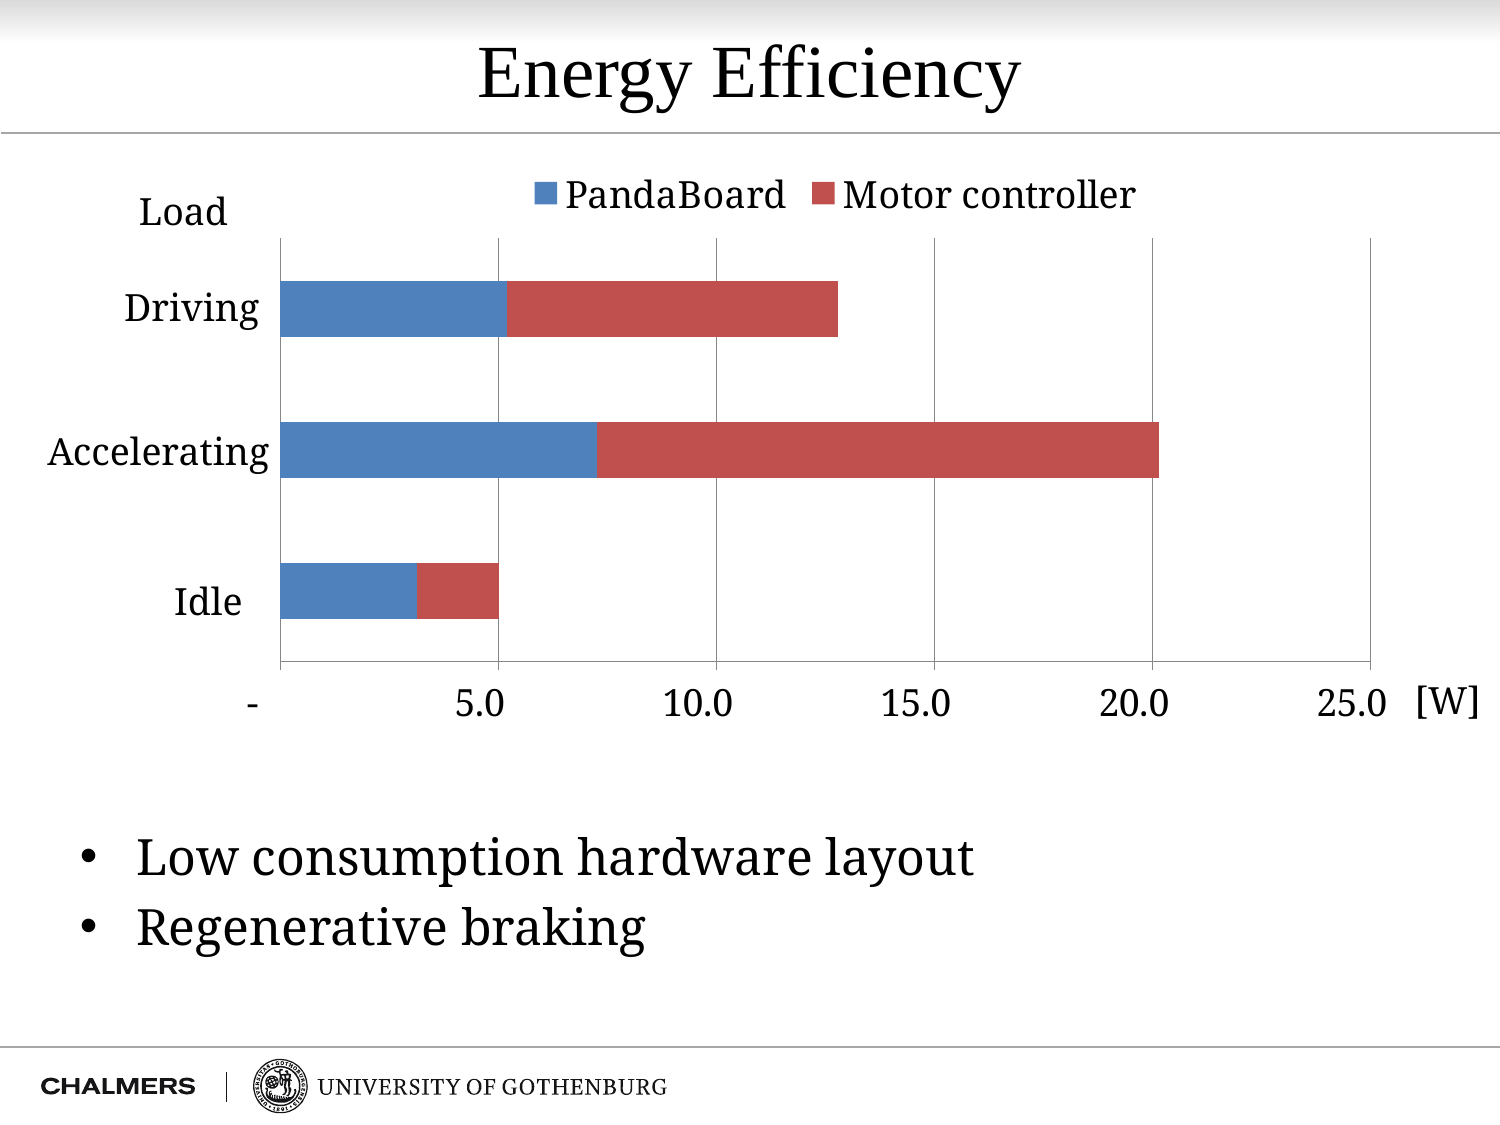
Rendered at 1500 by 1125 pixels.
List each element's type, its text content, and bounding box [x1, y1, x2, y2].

text_box Accelerating [32, 420, 207, 481]
text_box Low consumption hardware layout Regenerative braking [64, 810, 1340, 983]
chart [212, 148, 1459, 740]
text_box Idle [159, 570, 207, 630]
text_box Load [123, 172, 207, 268]
text_box [W] [1399, 661, 1500, 758]
text_box Energy Efficiency [0, 30, 1500, 128]
text_box Driving [109, 276, 207, 336]
